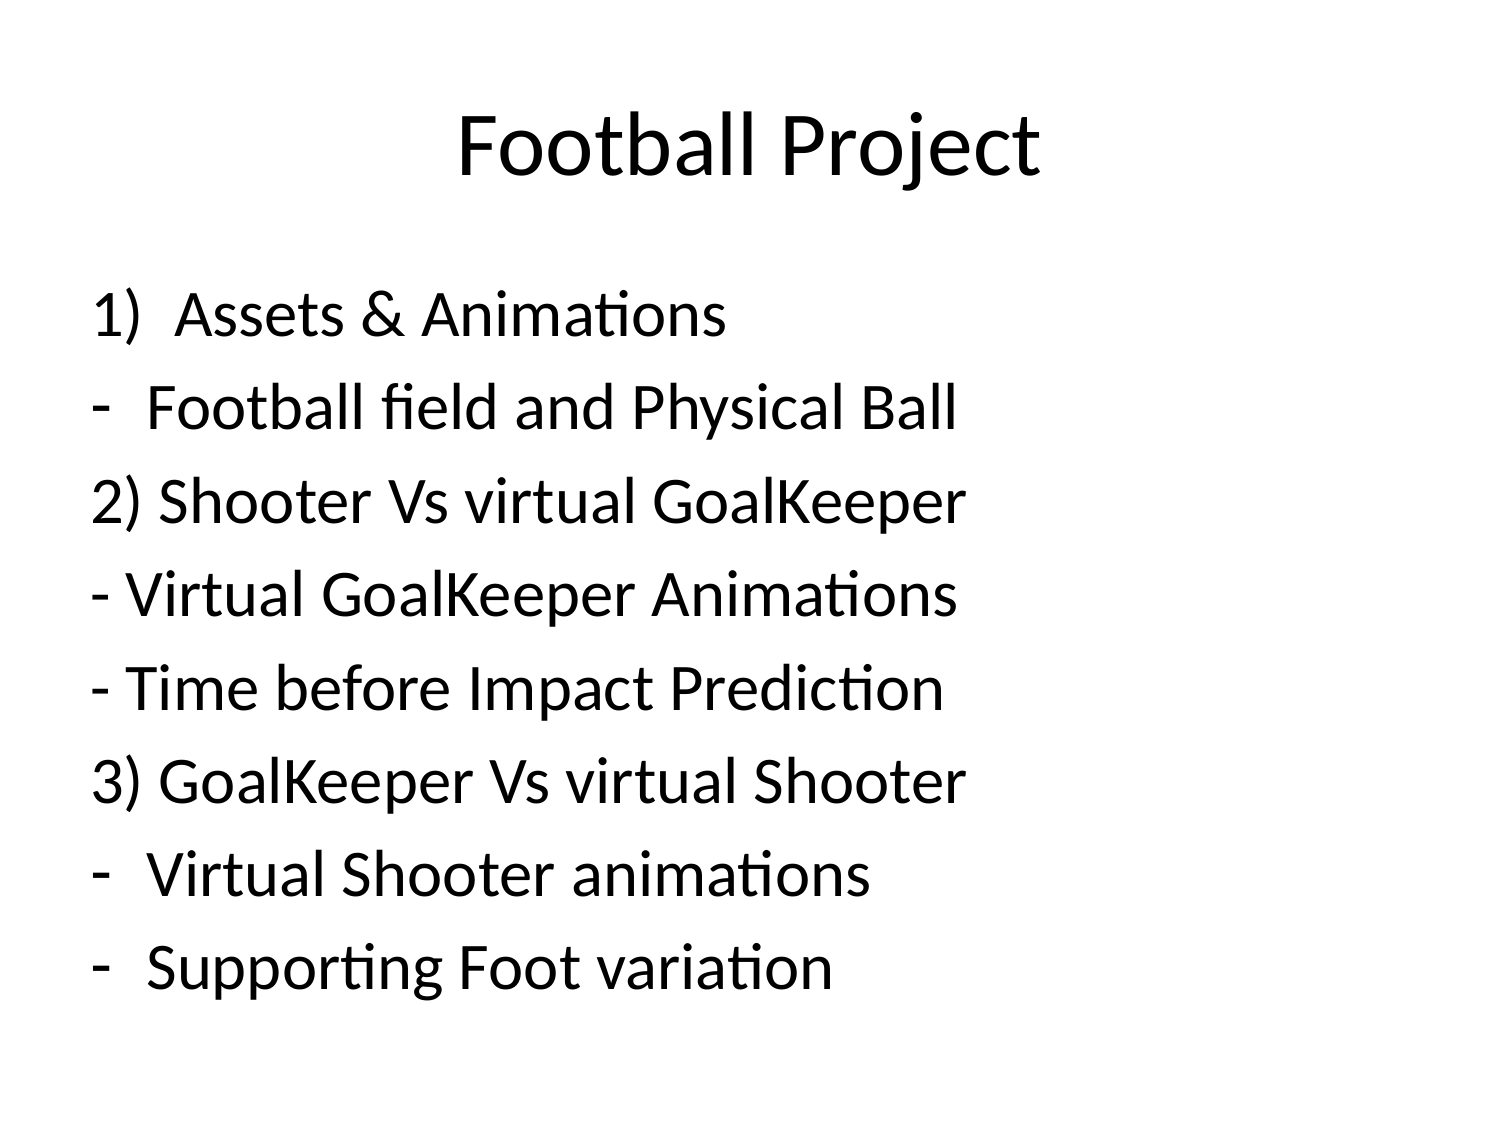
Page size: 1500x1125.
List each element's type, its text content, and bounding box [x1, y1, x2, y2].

title Football Project [75, 45, 1425, 233]
list Assets & Animations Football field and Physical Ball 2) Shooter Vs virtual GoalKeeper - Virtual GoalKeeper Animations - Time before Impact Prediction 3) GoalKeeper Vs virtual Shooter Virtual Shooter animations Supporting Foot variation [75, 262, 1425, 1050]
